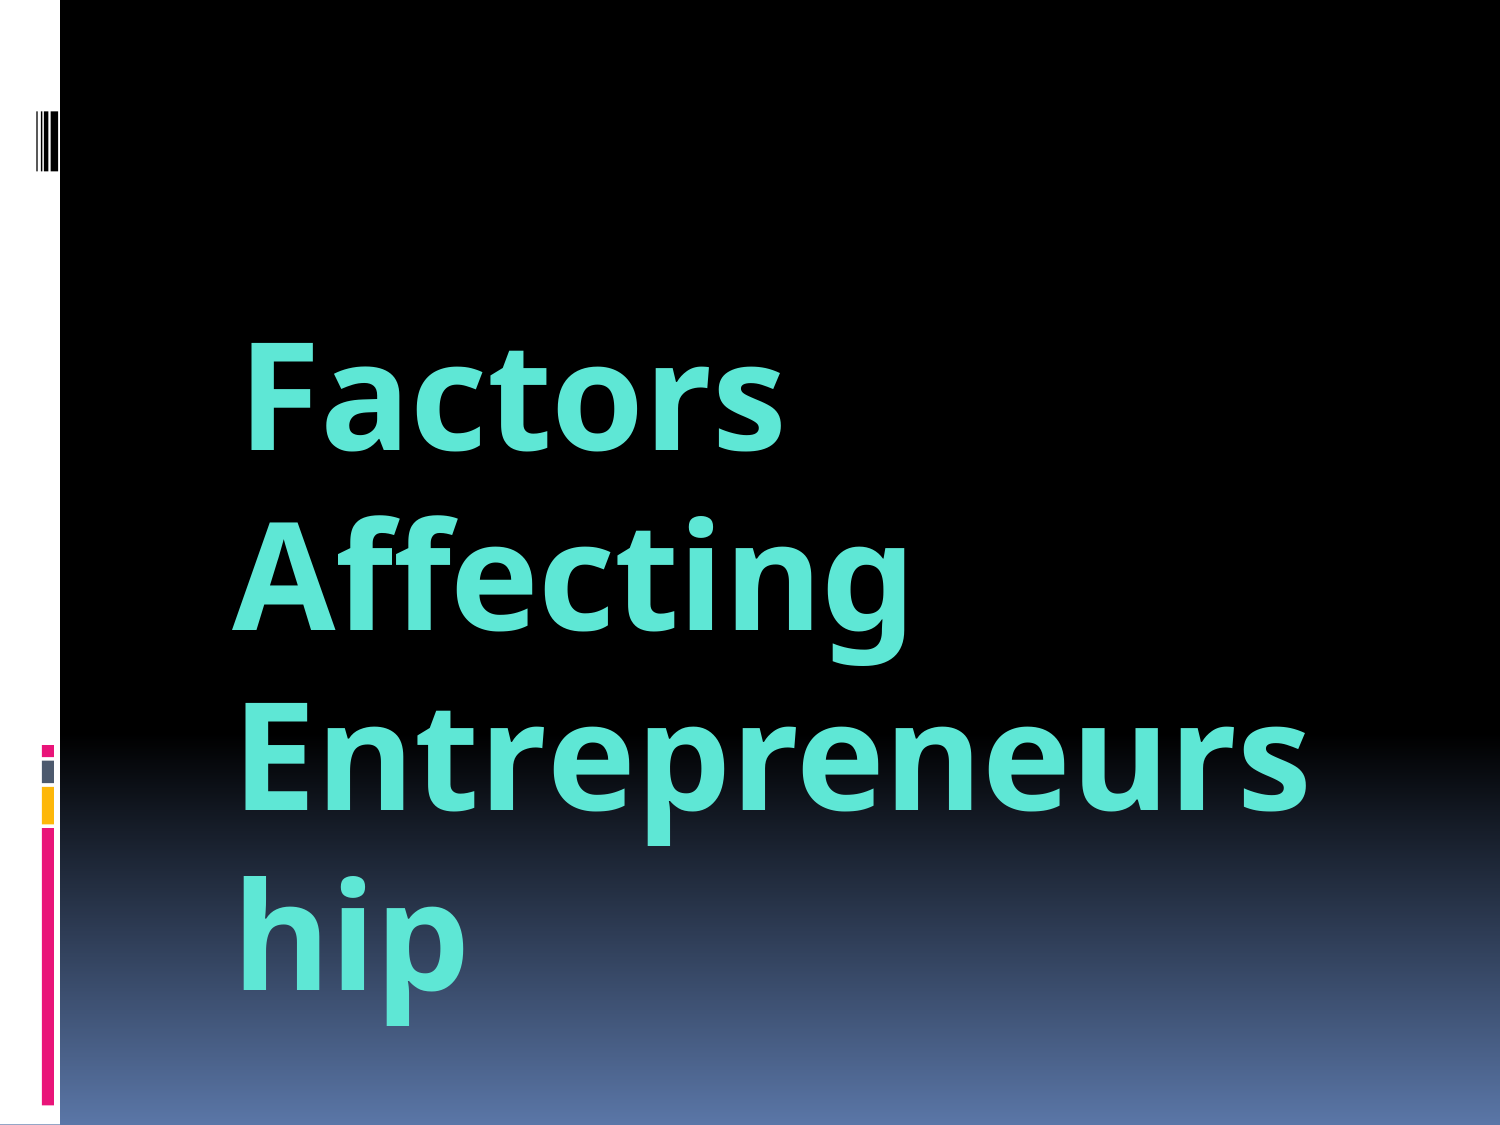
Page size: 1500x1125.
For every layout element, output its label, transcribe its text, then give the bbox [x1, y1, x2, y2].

picture [60, 0, 1500, 1125]
title Factors Affecting Entrepreneurship [230, 297, 1361, 1021]
